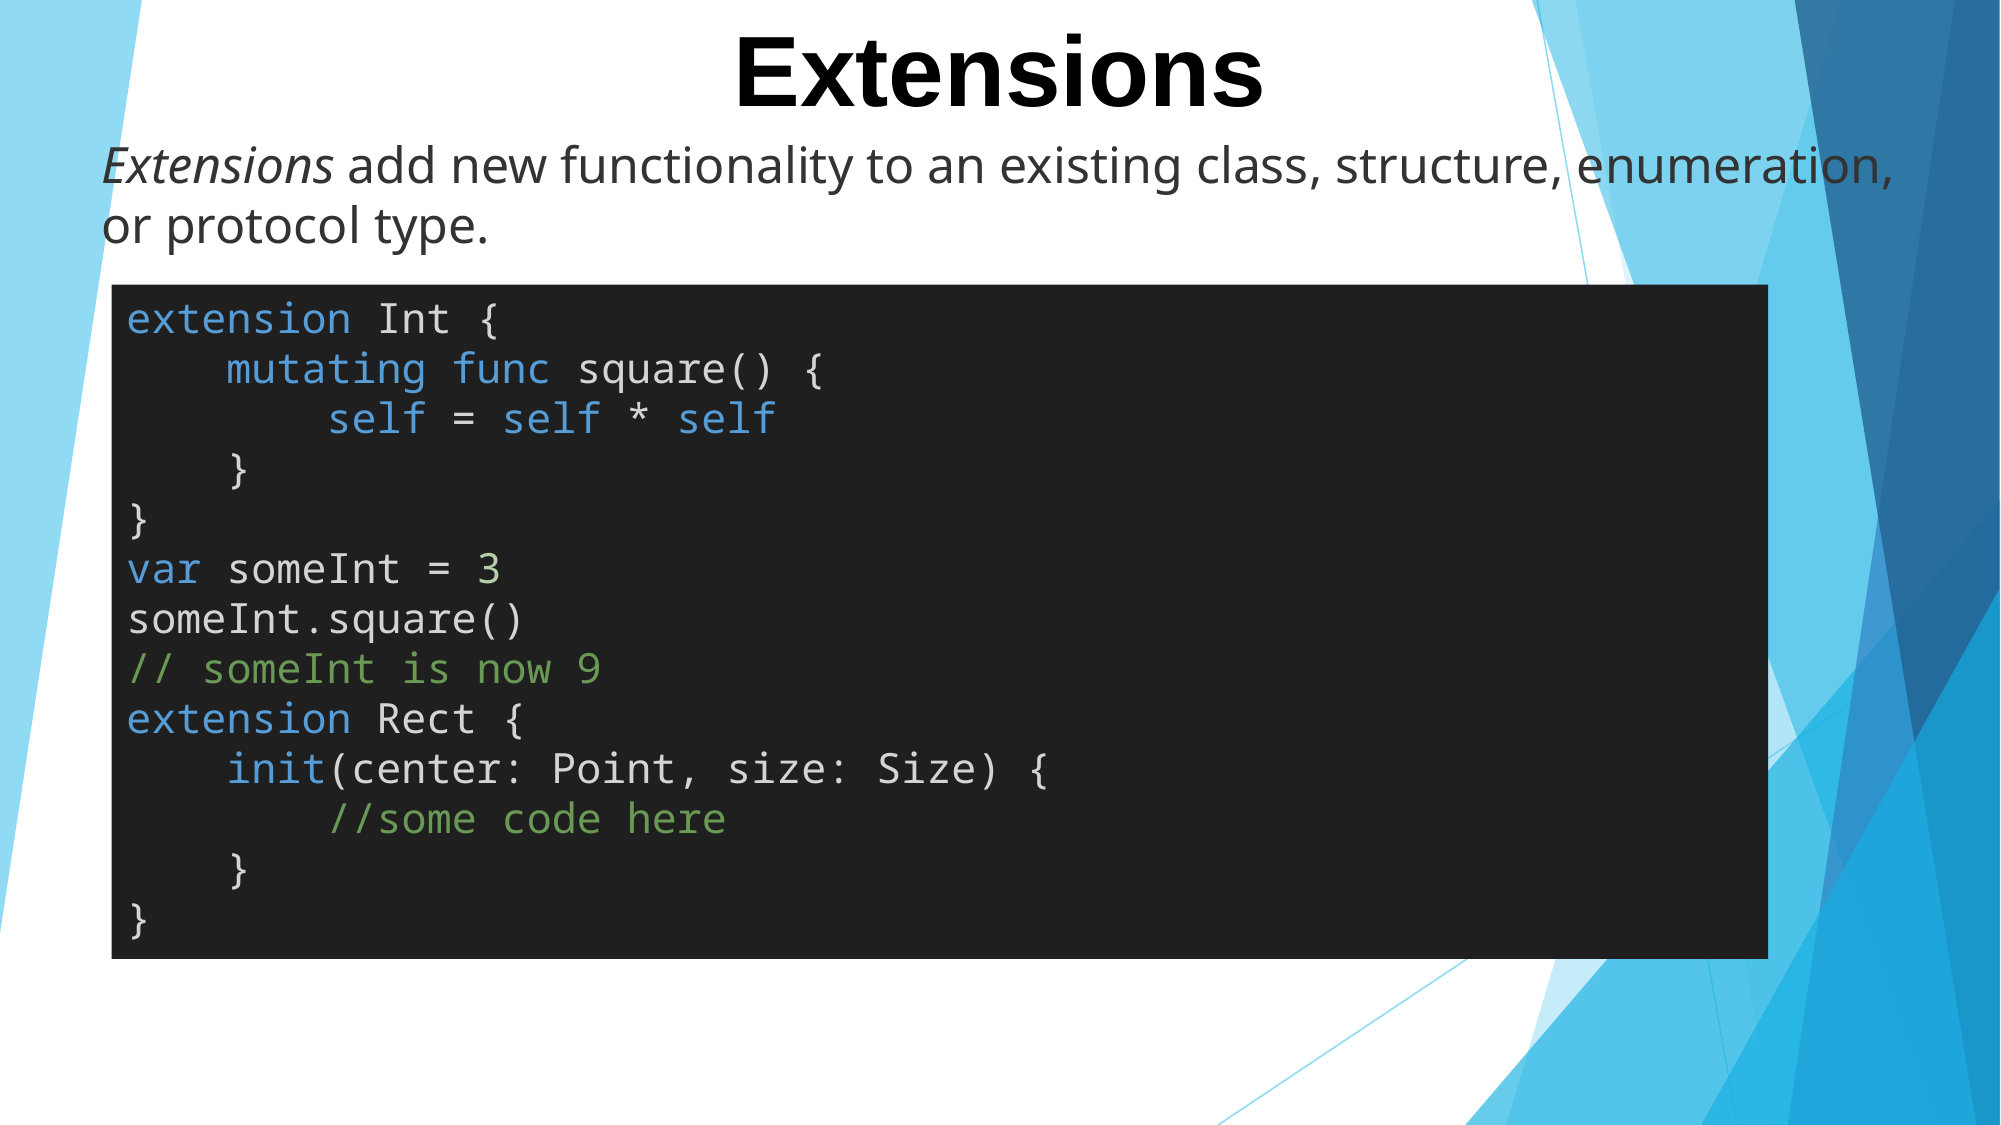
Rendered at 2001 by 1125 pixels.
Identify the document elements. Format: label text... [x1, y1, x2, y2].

text_box Extensions [0, 0, 2000, 134]
subtitle Extensions add new functionality to an existing class, structure, enumeration, or protocol type. [86, 134, 1914, 270]
text_box extension Int { mutating func square() { self = self * self } } var someInt = 3 someInt.square() // someInt is now 9 extension Rect { init(center: Point, size: Size) { //some code here } } [111, 284, 1769, 959]
